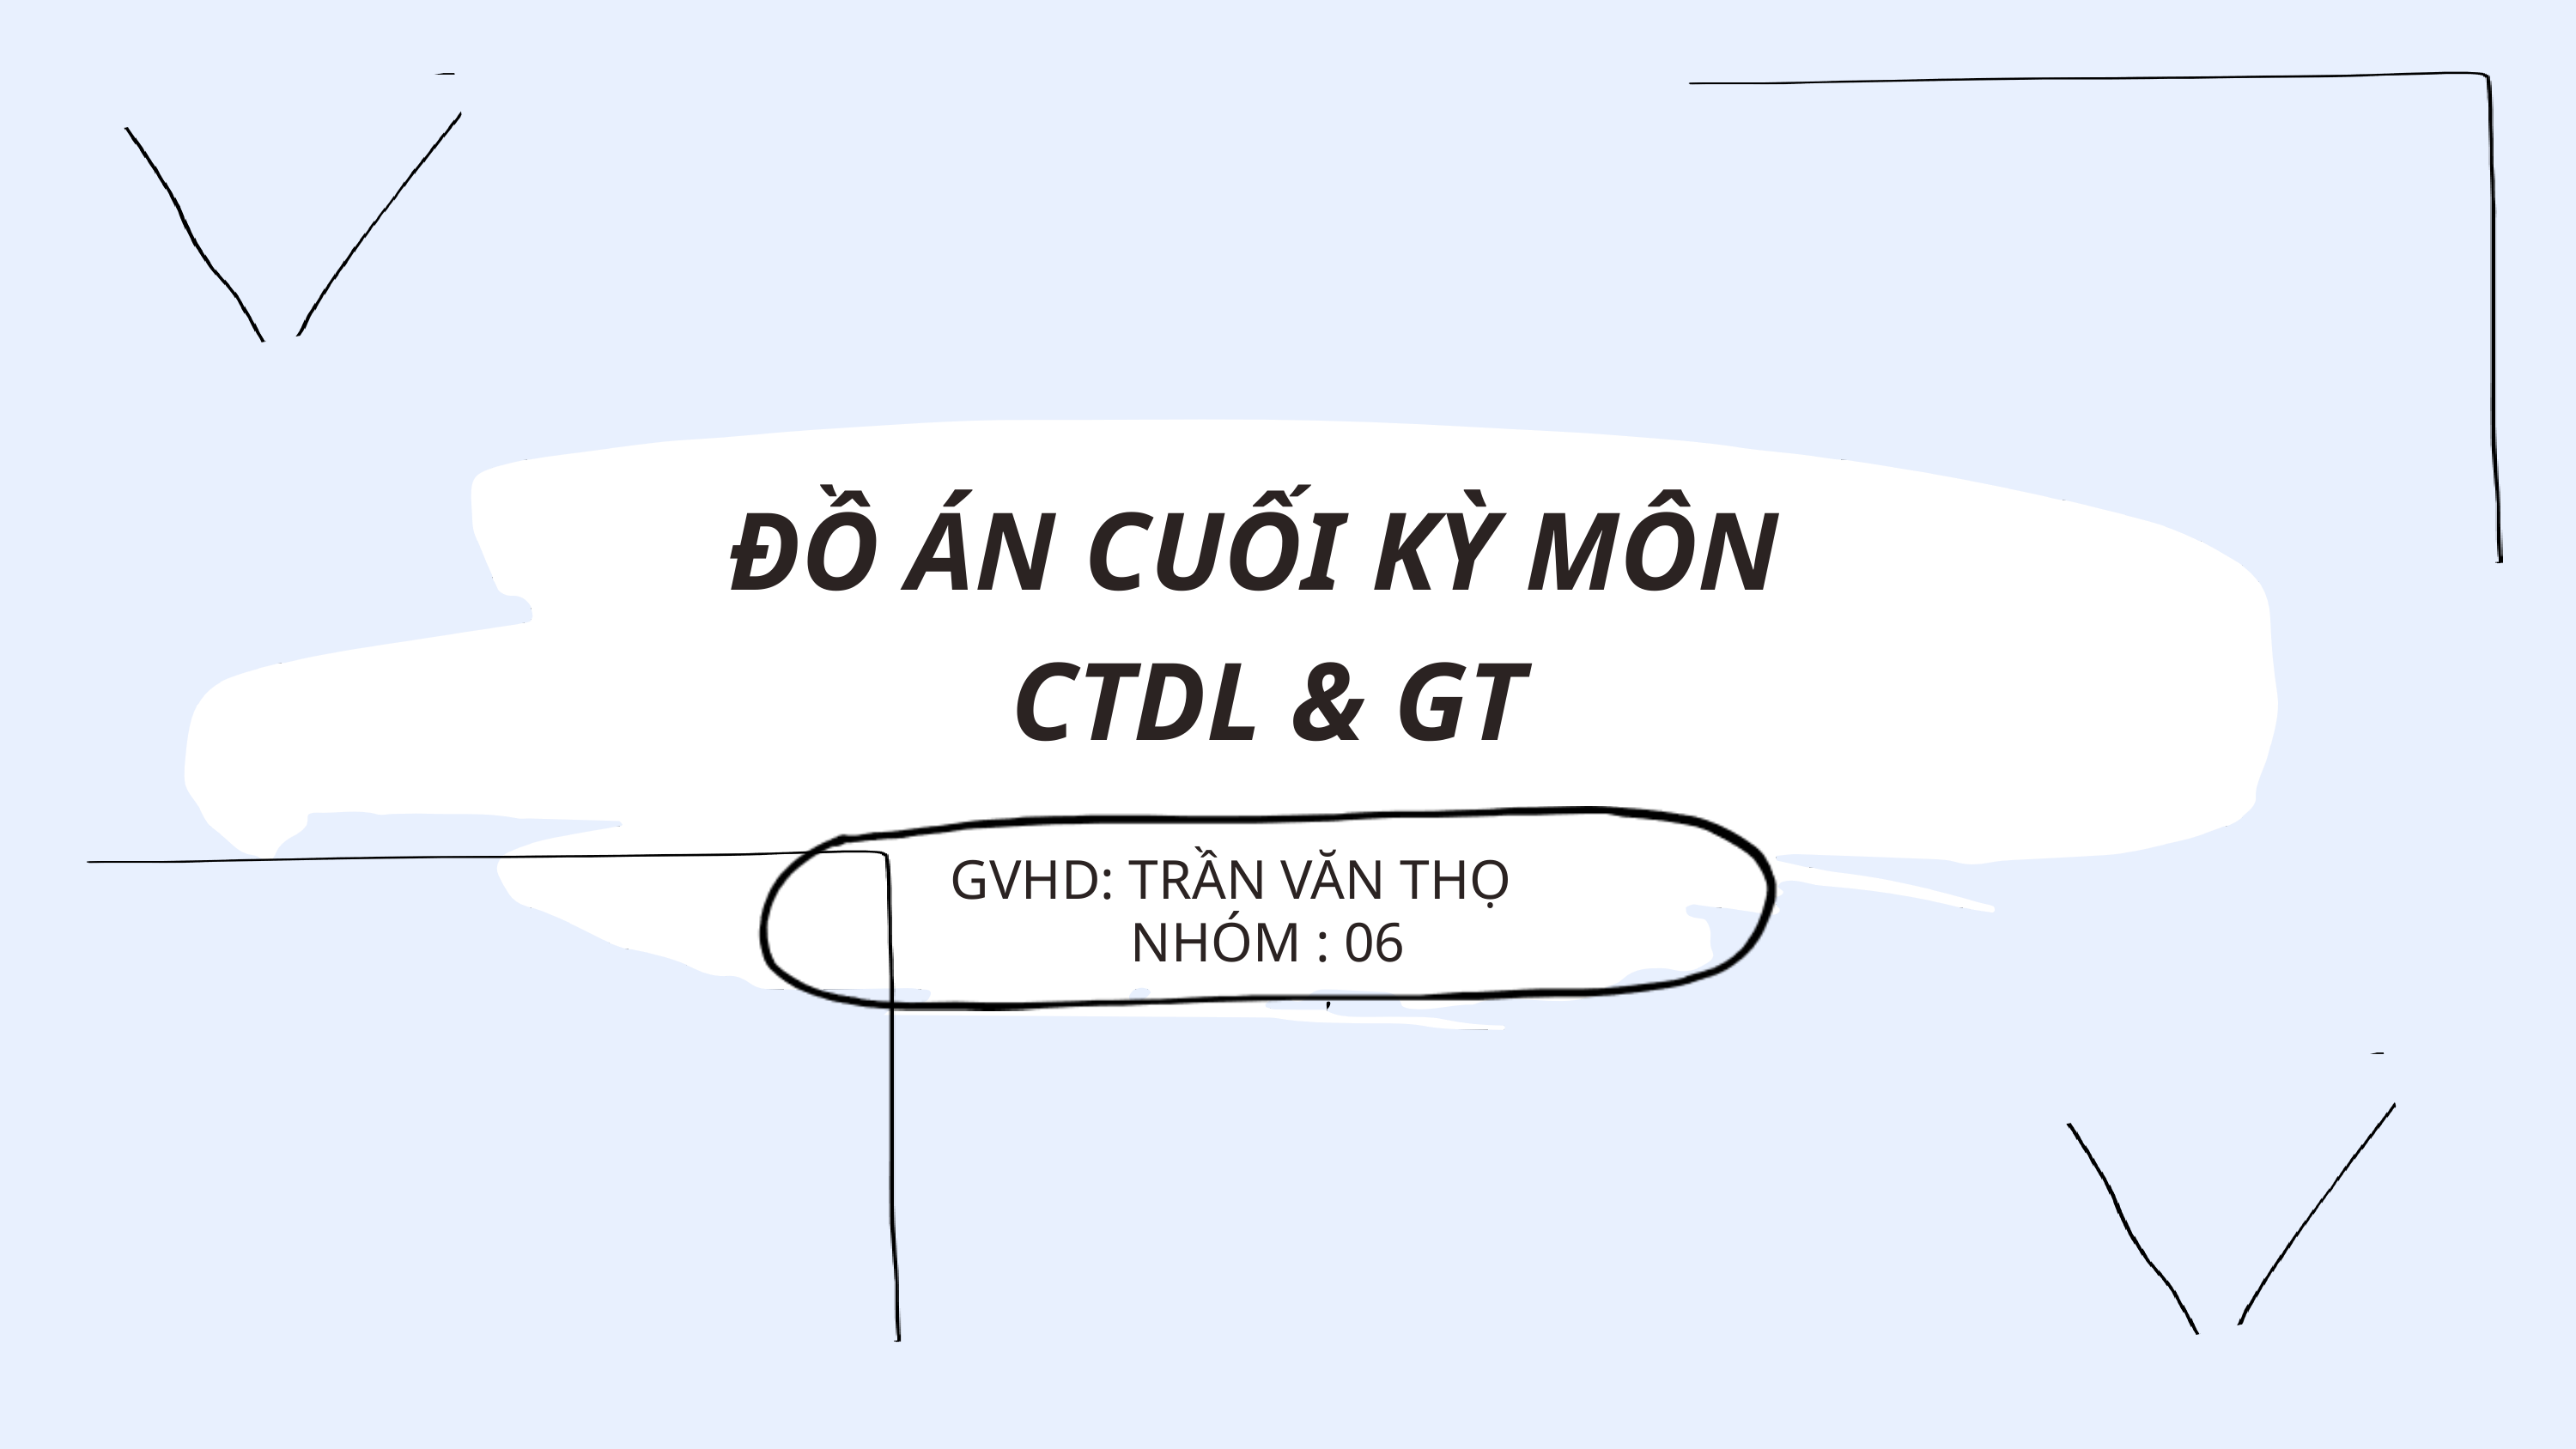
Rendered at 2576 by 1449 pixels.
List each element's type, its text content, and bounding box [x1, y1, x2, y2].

text_box [1688, 70, 2503, 564]
text_box ĐỒ ÁN CUỐI KỲ MÔN CTDL & GT [200, 461, 2336, 762]
text_box [181, 419, 2281, 1030]
text_box [2029, 1051, 2436, 1361]
text_box GVHD: TRẦN VĂN THỌ [914, 834, 1548, 910]
text_box [752, 806, 1783, 1011]
text_box NHÓM : 06 [1109, 897, 1427, 973]
text_box [96, 71, 495, 364]
text_box [87, 849, 902, 1343]
